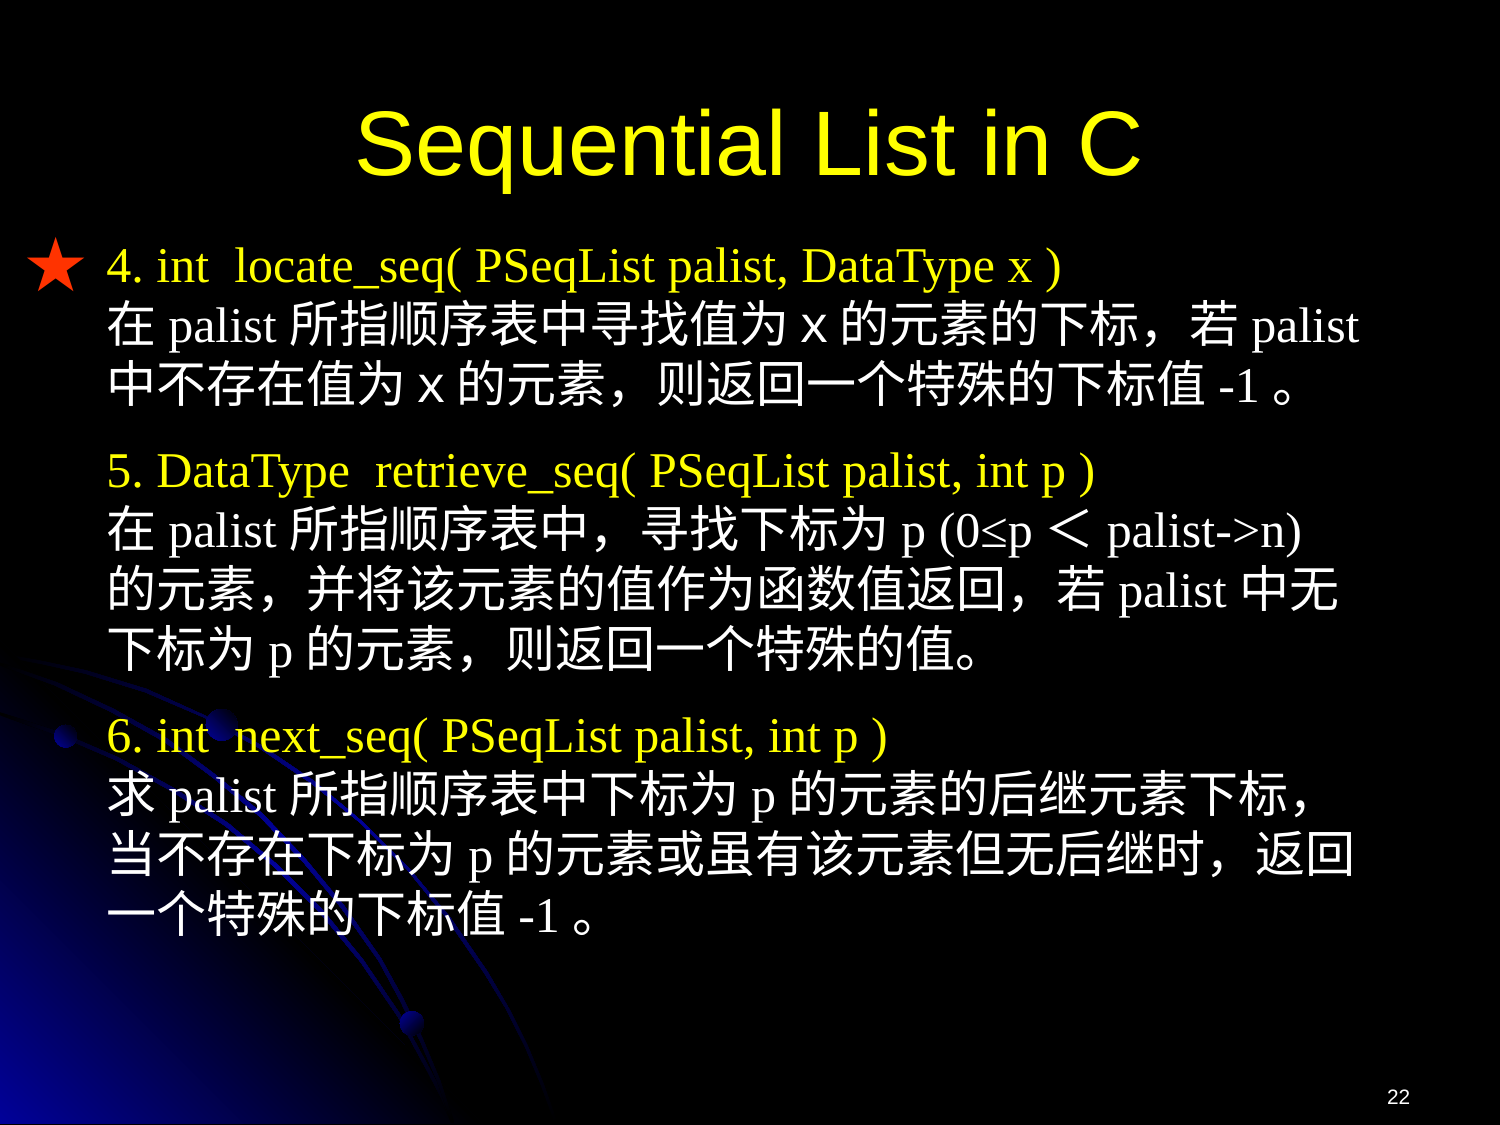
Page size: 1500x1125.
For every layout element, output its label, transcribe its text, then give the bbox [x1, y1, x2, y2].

slide_number [1074, 1051, 1425, 1125]
text_box ★ [8, 209, 106, 315]
text_box Sequential List in C [74, 45, 1425, 233]
text_box 4. int locate_seq( PSeqList palist, DataType x ) 在palist所指顺序表中寻找值为ｘ的元素的下标，若palist中不存在值为ｘ的元素，则返回一个特殊的下标值-1。 5. DataType retrieve_seq( PSeqList palist, int p ) 在palist所指顺序表中，寻找下标为p (0≤p＜palist->n) 的元素，并将该元素的值作为函数值返回，若palist中无下标为p的元素，则返回一个特殊的值。 6. int next_seq( PSeqList palist, int p ) 求palist所指顺序表中下标为p的元素的后继元素下标，当不存在下标为p的元素或虽有该元素但无后继时，返回一个特殊的下标值-1。 [91, 233, 1392, 951]
